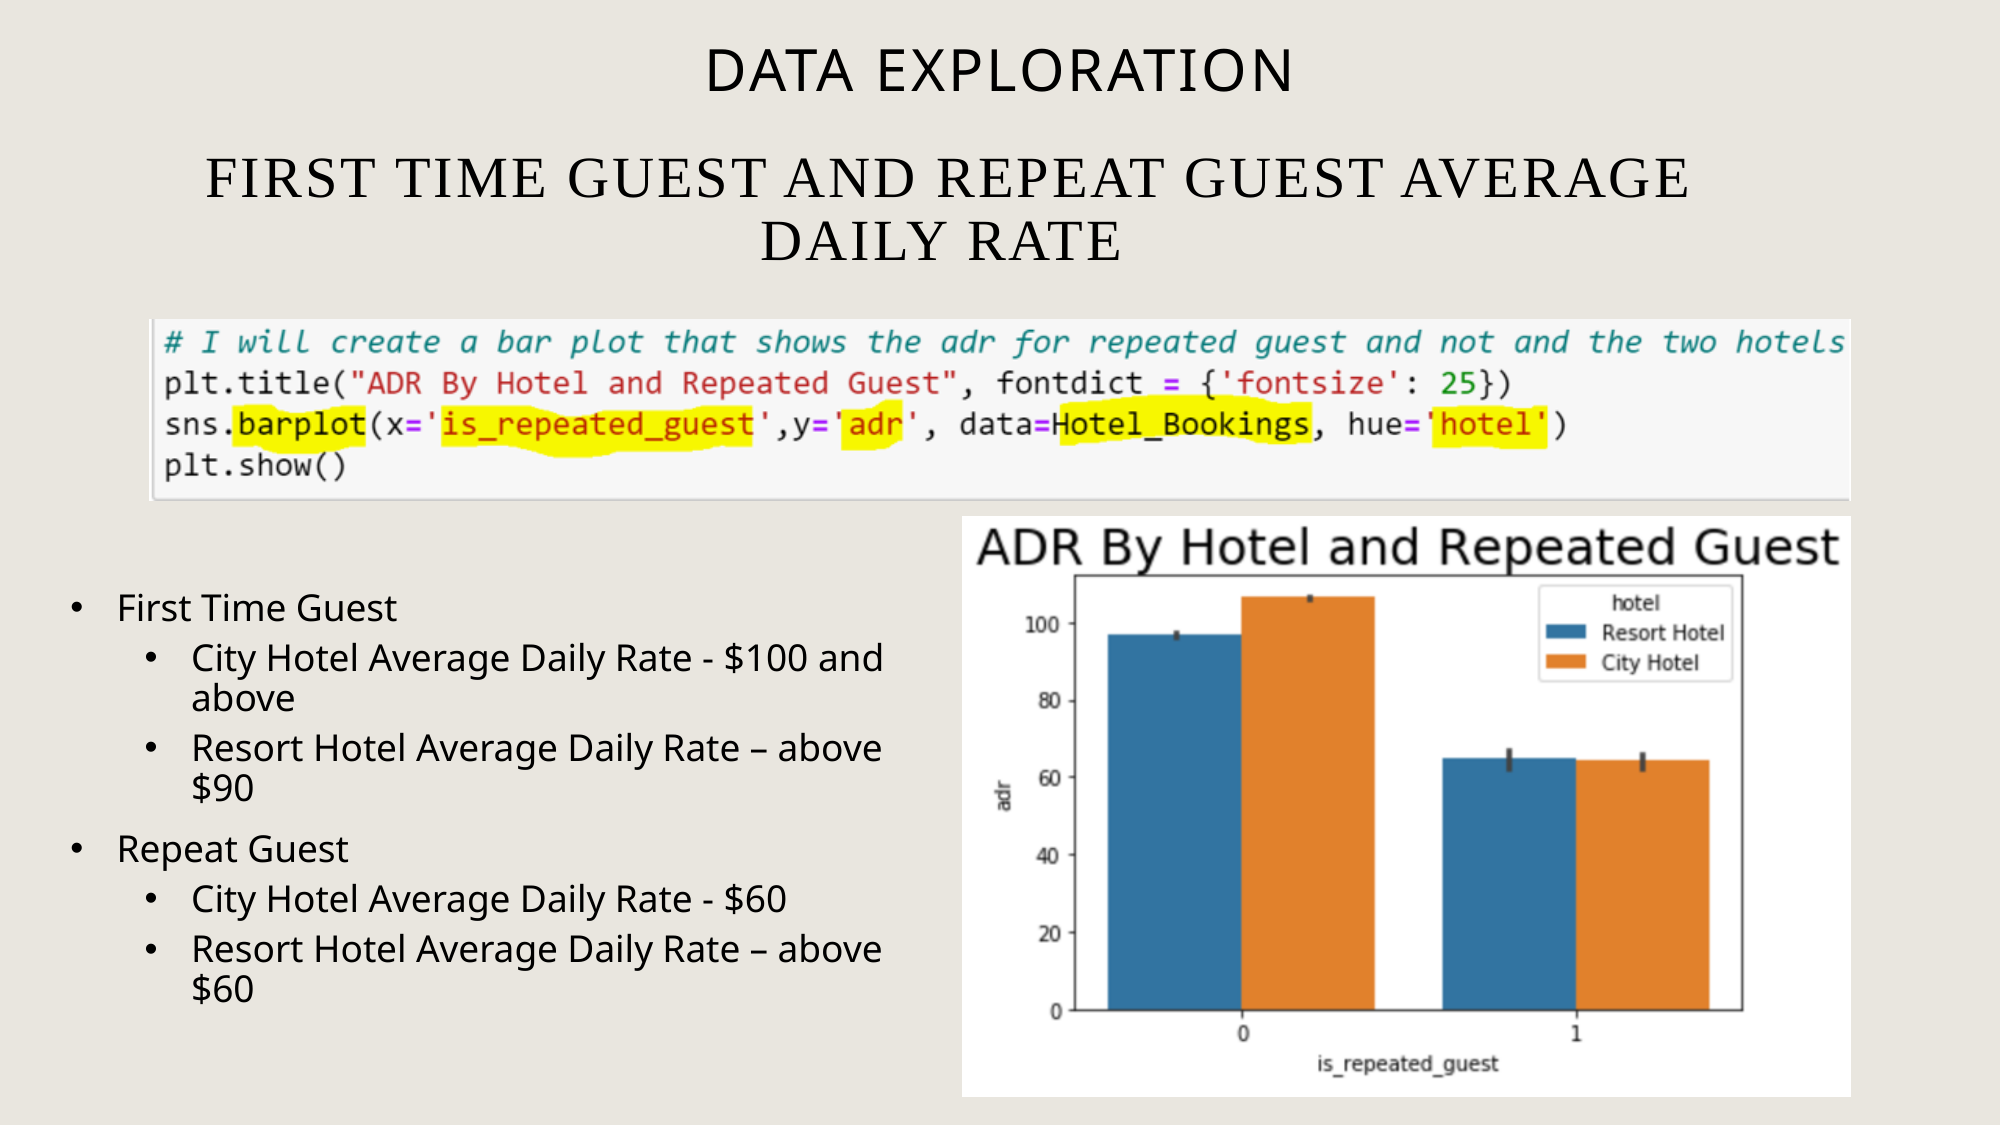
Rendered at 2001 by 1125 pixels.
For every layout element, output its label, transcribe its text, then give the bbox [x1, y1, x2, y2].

text_box First Time Guest City Hotel Average Daily Rate - $100 and above Resort Hotel Average Daily Rate – above $90 Repeat Guest City Hotel Average Daily Rate - $60 Resort Hotel Average Daily Rate – above $60 [55, 516, 944, 1024]
text_box first time guest and repeat guest average daily rate [87, 101, 1813, 319]
picture [962, 516, 1851, 1097]
picture [149, 319, 1851, 501]
title Data Exploration [137, 0, 1863, 182]
